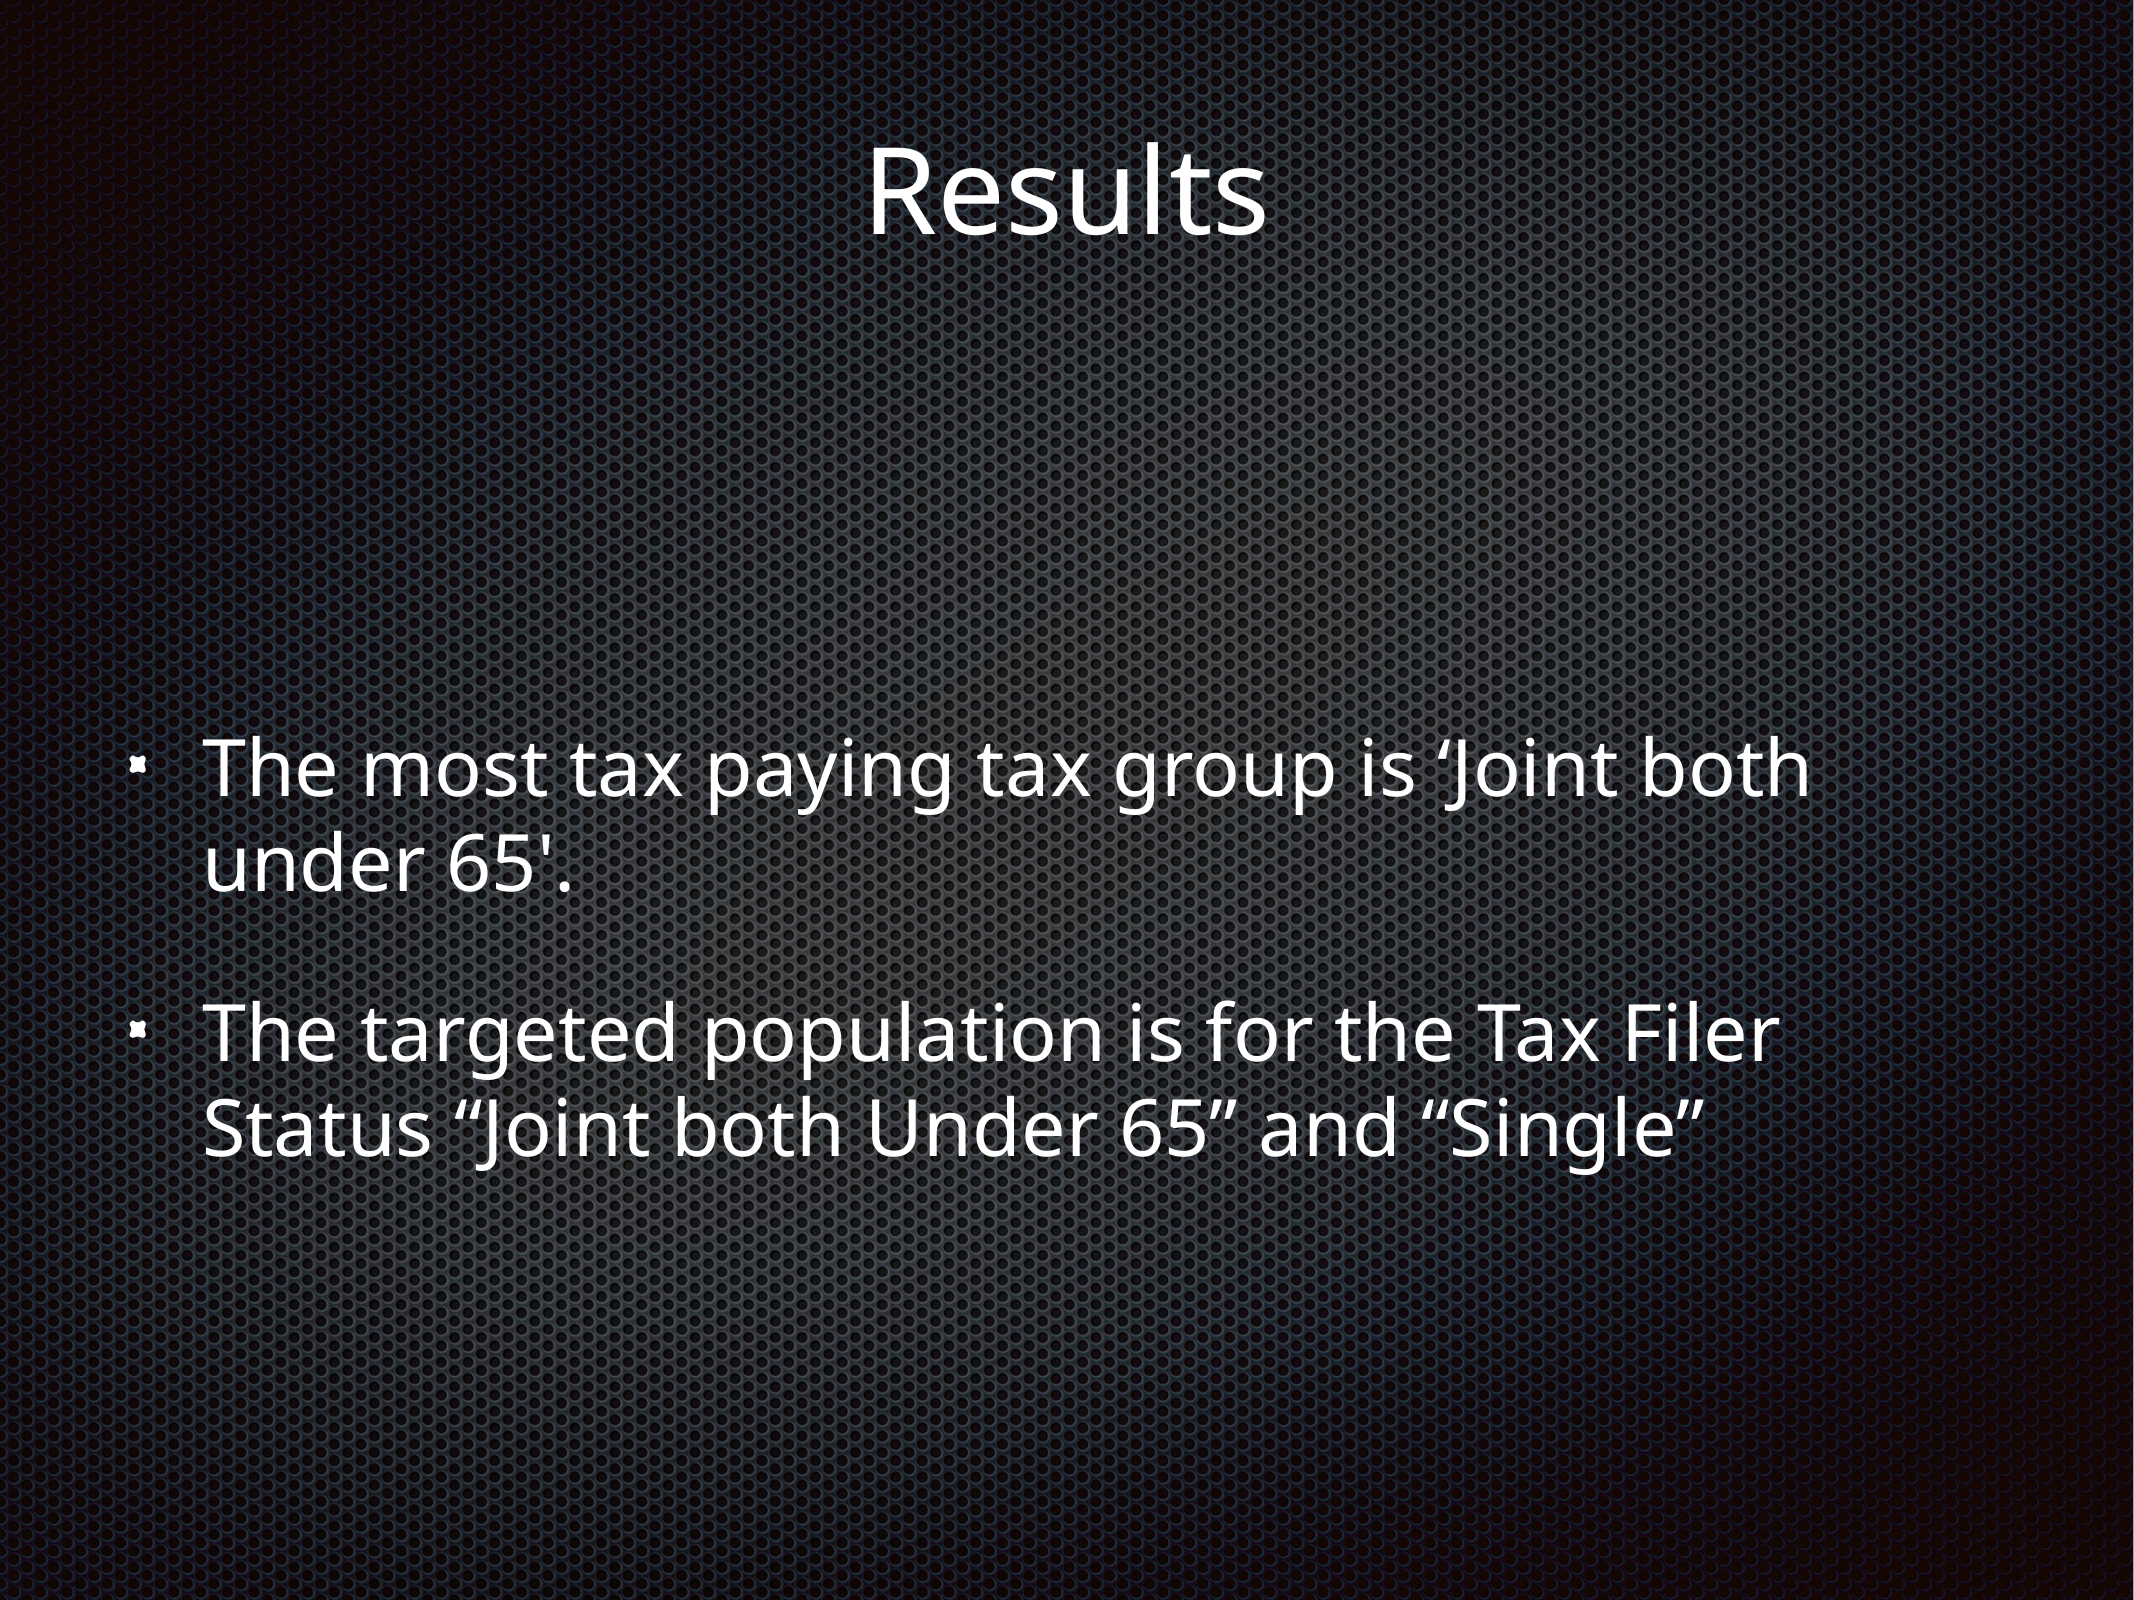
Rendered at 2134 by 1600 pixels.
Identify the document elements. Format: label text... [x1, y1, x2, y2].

picture [0, 0, 2134, 1600]
title Results [128, 41, 2005, 332]
list The most tax paying tax group is ‘Joint both under 65'. The targeted population is for the Tax Filer Status “Joint both Under 65” and “Single” [128, 513, 2005, 1376]
